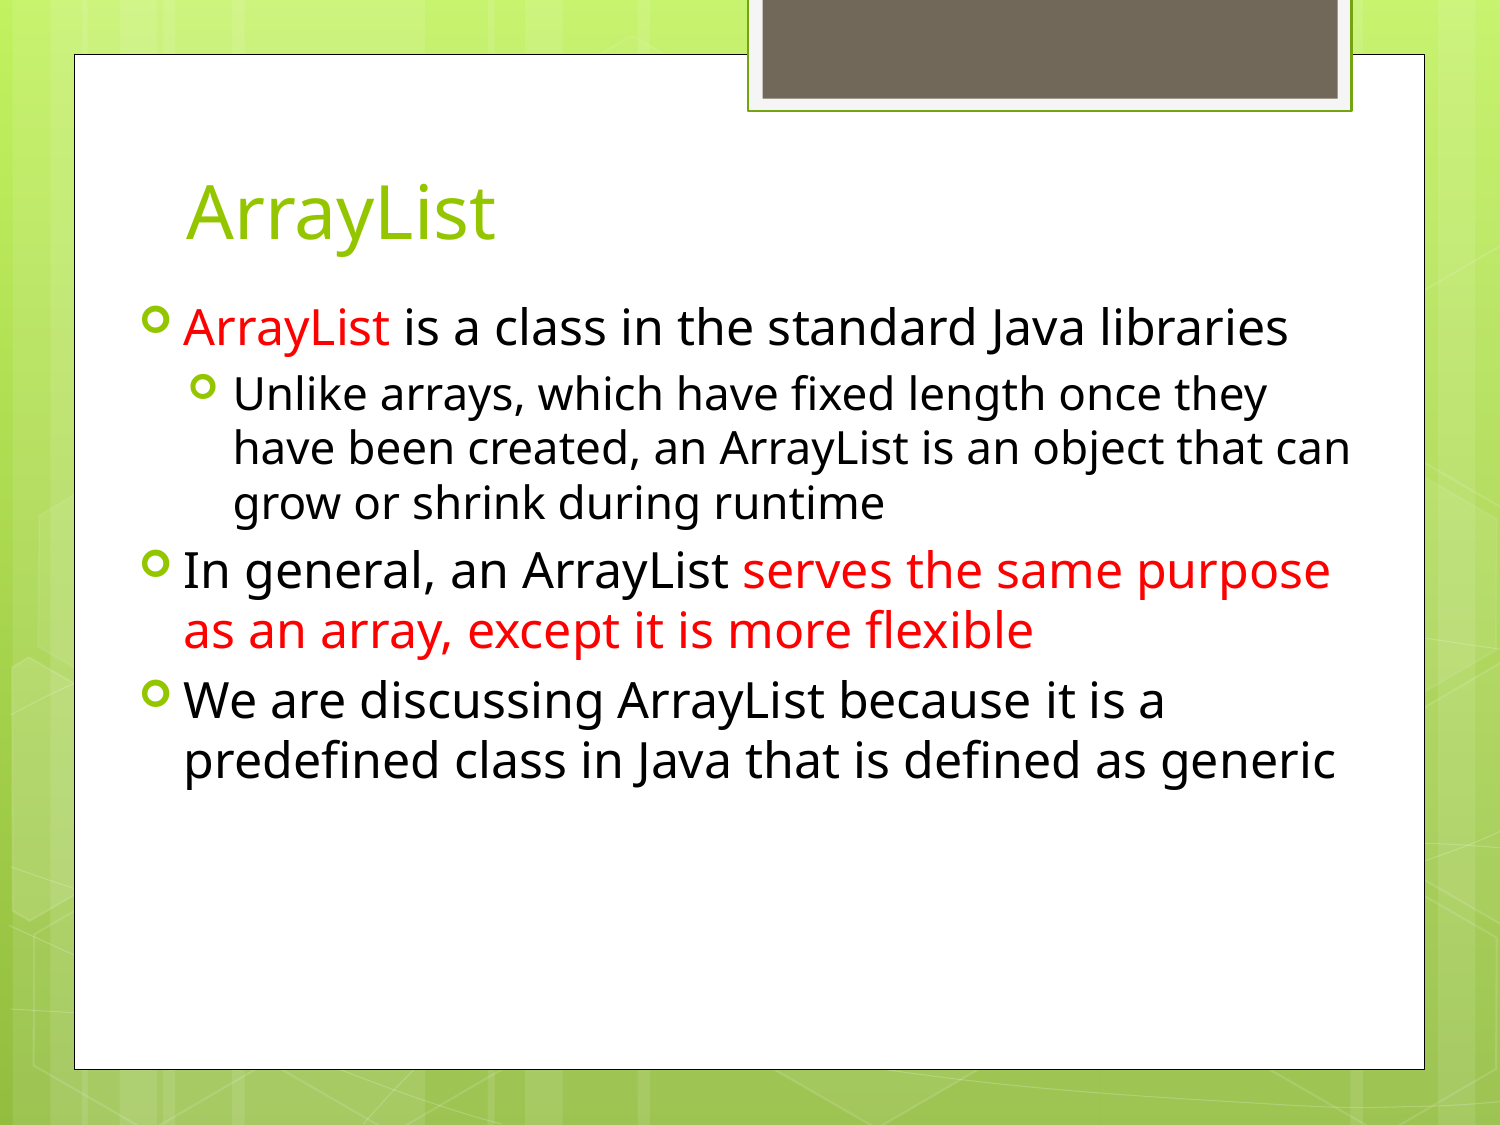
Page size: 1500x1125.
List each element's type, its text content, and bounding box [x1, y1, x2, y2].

list ArrayList is a class in the standard Java libraries Unlike arrays, which have fixed length once they have been created, an ArrayList is an object that can grow or shrink during runtime In general, an ArrayList serves the same purpose as an array, except it is more flexible We are discussing ArrayList because it is a predefined class in Java that is defined as generic [112, 287, 1388, 1063]
title ArrayList [171, 75, 1324, 263]
